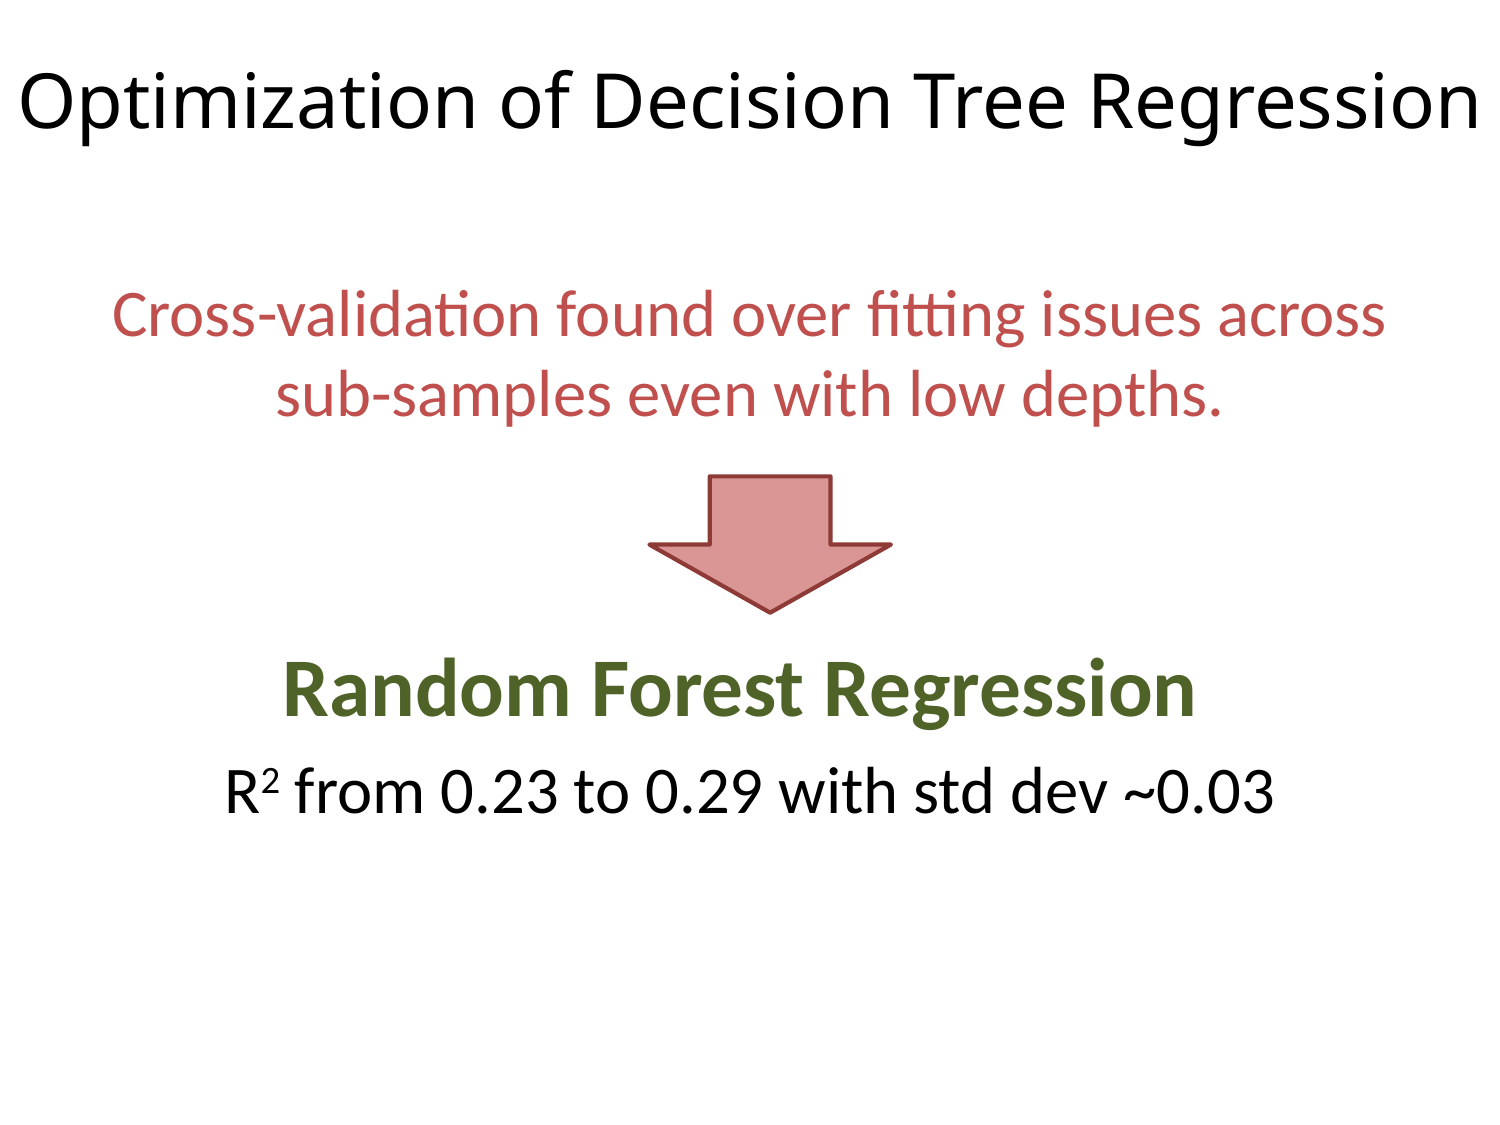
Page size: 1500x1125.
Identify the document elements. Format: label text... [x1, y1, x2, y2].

list Cross-validation found over fitting issues across sub-samples even with low depths. Random Forest Regression R2 from 0.23 to 0.29 with std dev ~0.03 [75, 262, 1425, 1005]
title Optimization of Decision Tree Regression [0, 0, 1500, 196]
text_box [647, 474, 893, 615]
